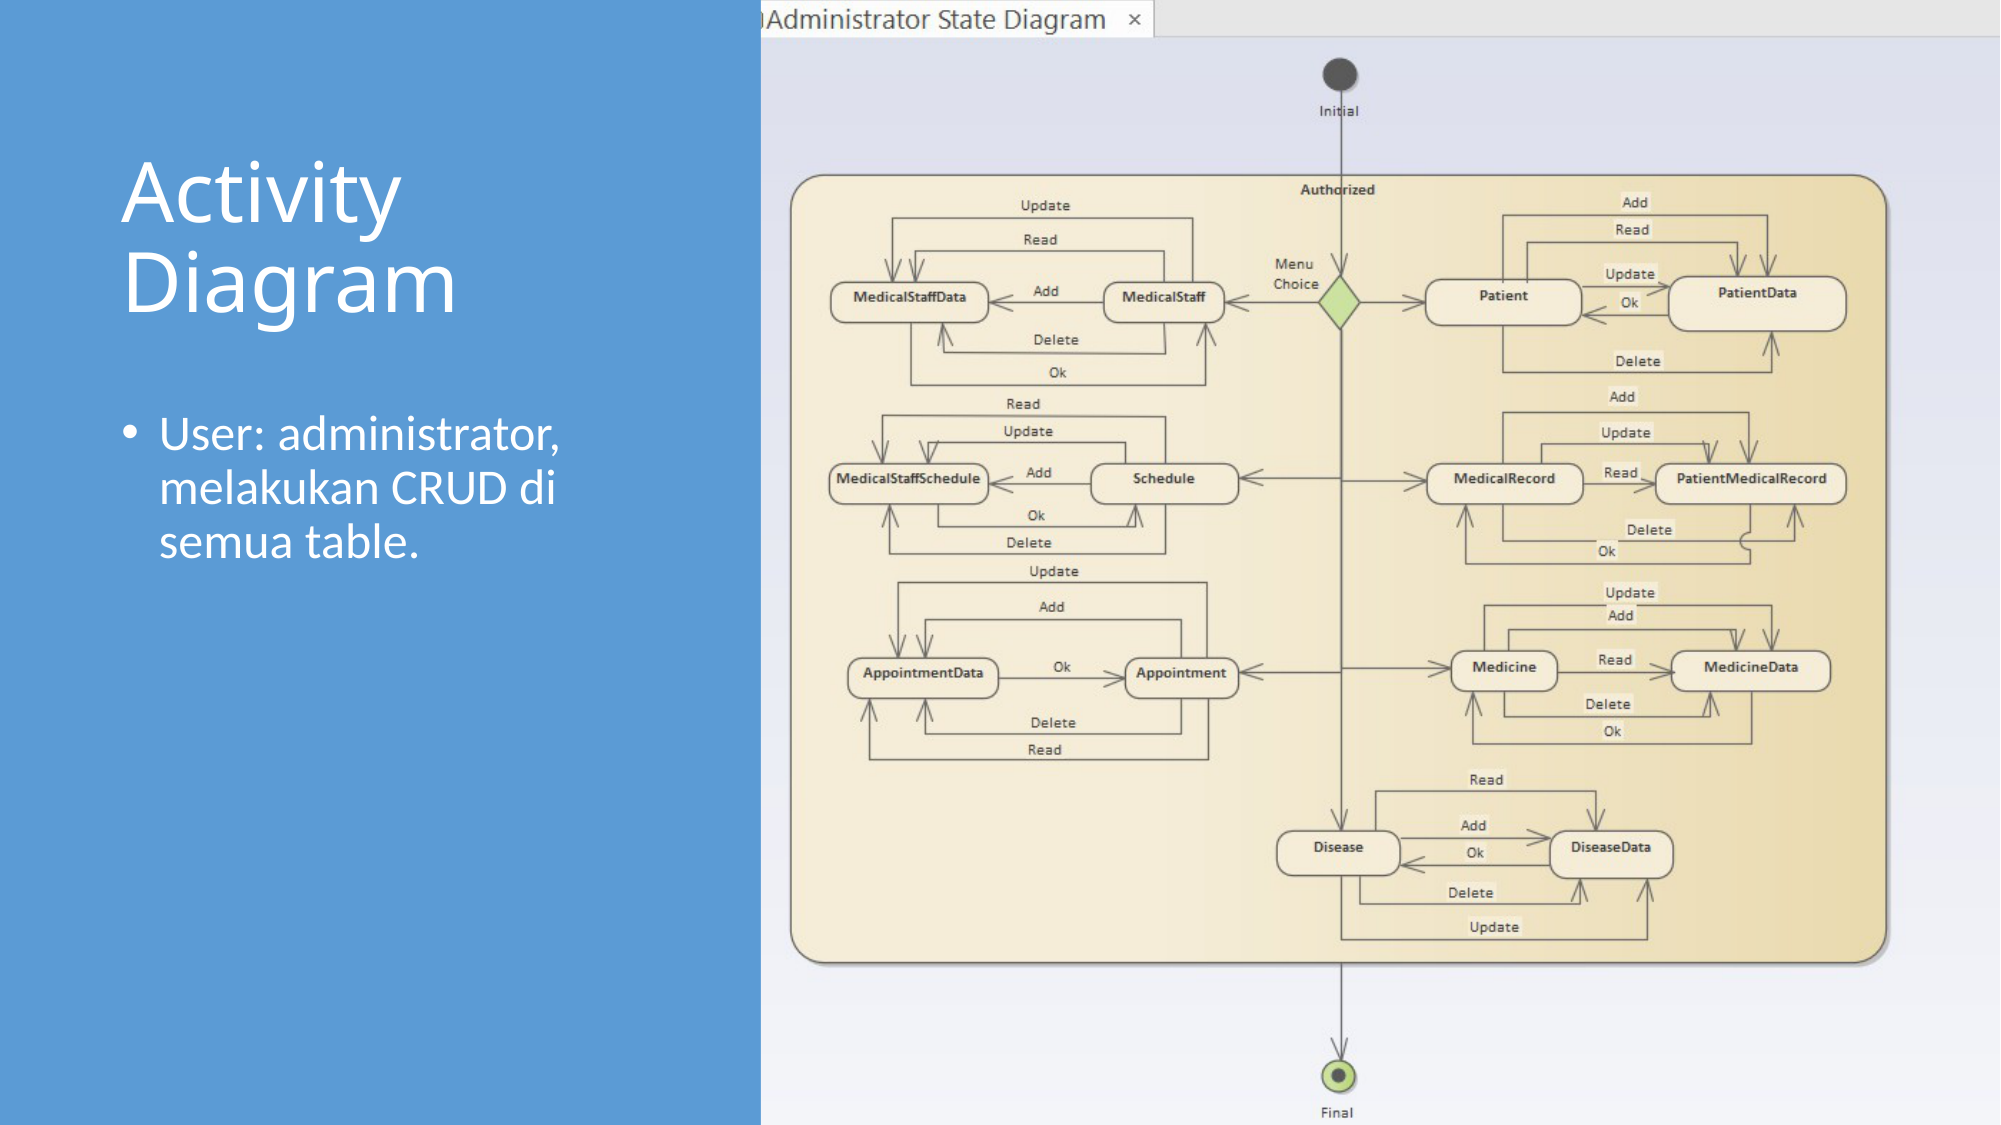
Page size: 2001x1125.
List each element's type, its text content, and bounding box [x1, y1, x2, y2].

text_box [0, 0, 760, 1125]
title Activity Diagram [106, 103, 706, 379]
picture [760, 0, 2000, 1125]
list User: administrator, melakukan CRUD di semua table. [106, 399, 706, 1021]
